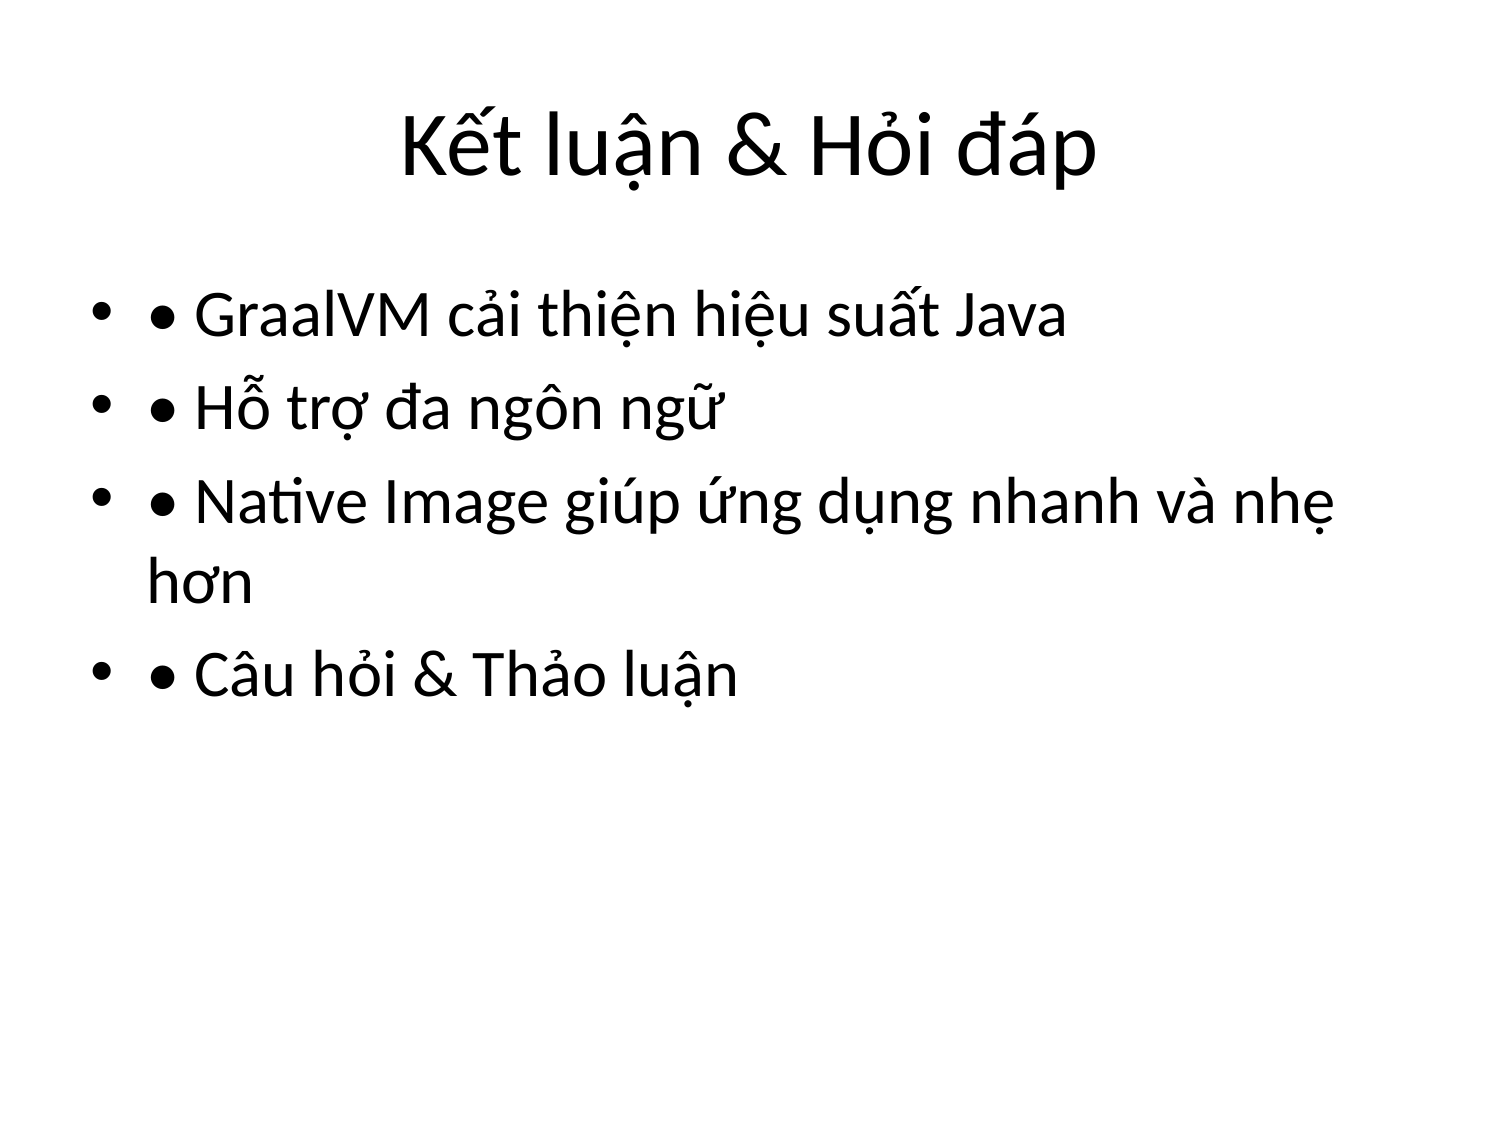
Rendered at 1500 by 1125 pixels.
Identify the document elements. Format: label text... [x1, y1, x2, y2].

list • GraalVM cải thiện hiệu suất Java • Hỗ trợ đa ngôn ngữ • Native Image giúp ứng dụng nhanh và nhẹ hơn • Câu hỏi & Thảo luận [75, 262, 1425, 1005]
title Kết luận & Hỏi đáp [75, 45, 1425, 233]
